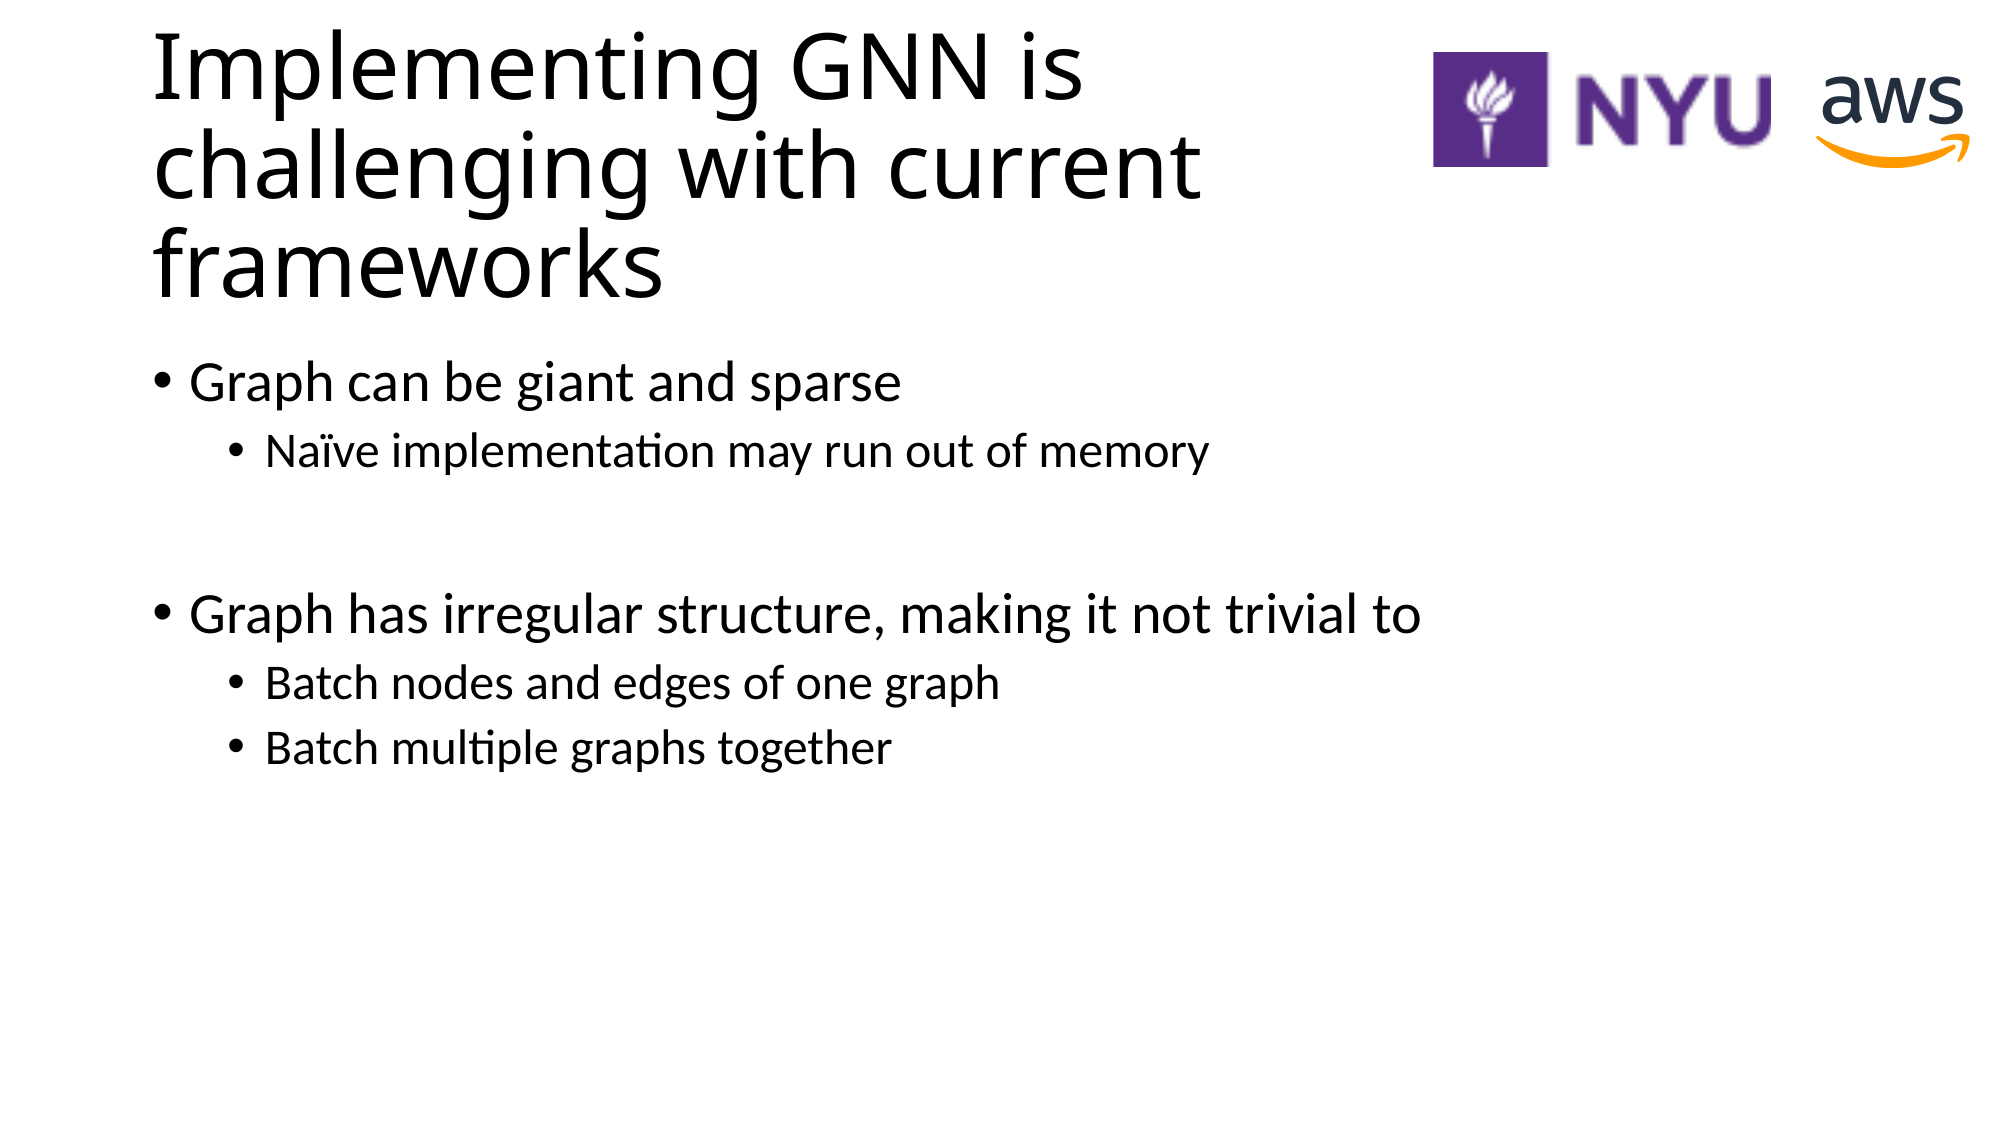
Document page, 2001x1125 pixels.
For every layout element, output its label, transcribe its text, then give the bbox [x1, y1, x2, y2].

list Graph can be giant and sparse Naïve implementation may run out of memory Graph has irregular structure, making it not trivial to Batch nodes and edges of one graph Batch multiple graphs together [137, 343, 1863, 1058]
title Implementing GNN is challenging with current frameworks [137, 59, 1484, 278]
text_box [1433, 42, 1974, 202]
